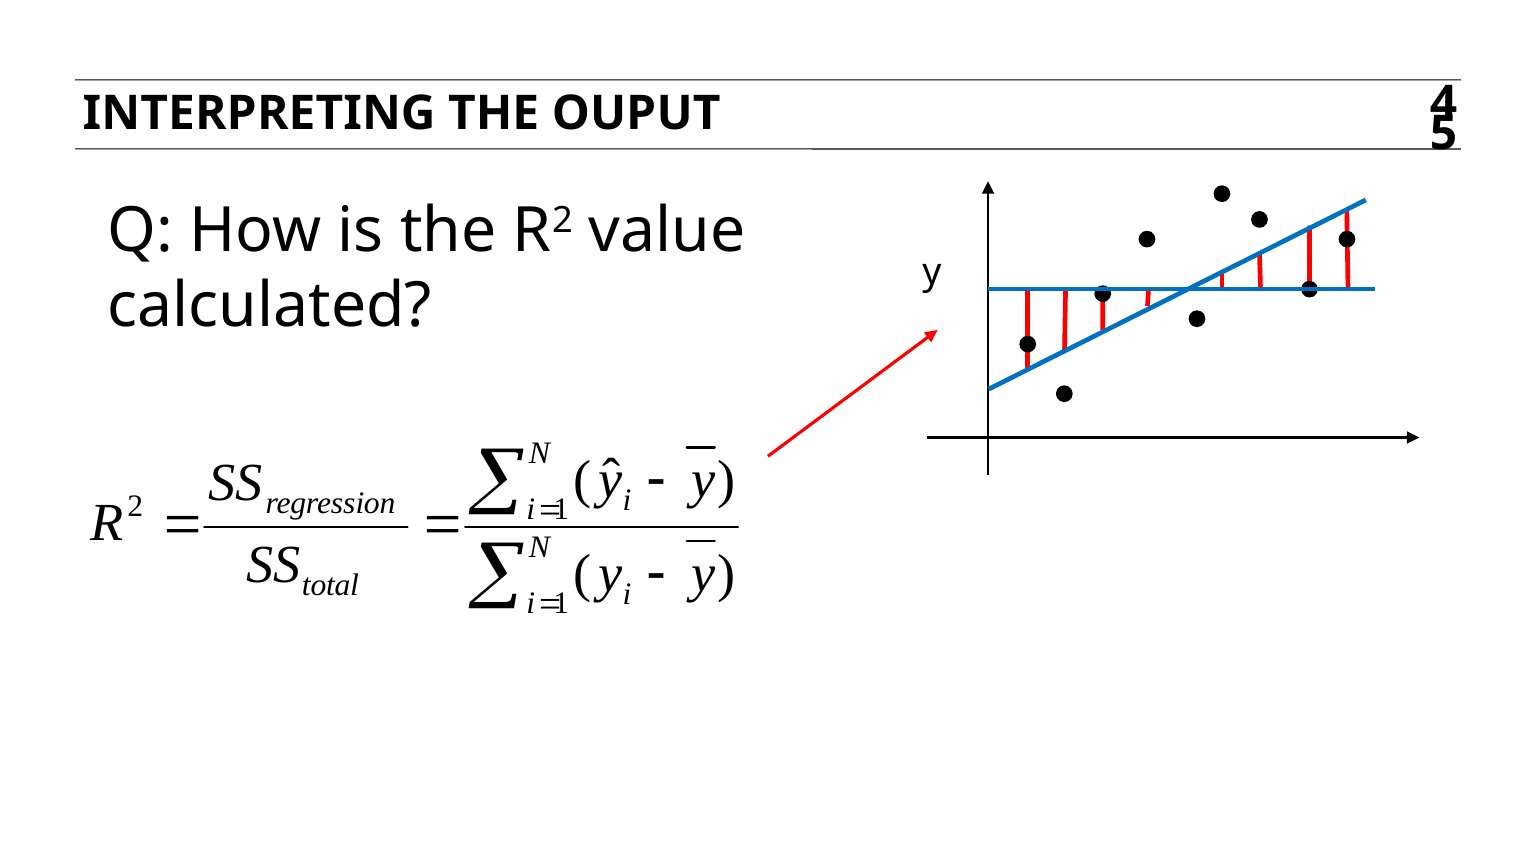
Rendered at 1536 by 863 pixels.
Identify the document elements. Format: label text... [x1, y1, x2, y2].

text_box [988, 199, 1366, 288]
text_box y [904, 239, 960, 300]
text_box Q: How is the R2 value calculated? [92, 181, 893, 601]
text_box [988, 297, 1366, 390]
text_box [1215, 187, 1229, 198]
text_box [767, 329, 938, 457]
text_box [80, 428, 750, 626]
slide_number 45 [1419, 86, 1461, 138]
list INTERPRETING THE OUPUT [67, 81, 1118, 132]
